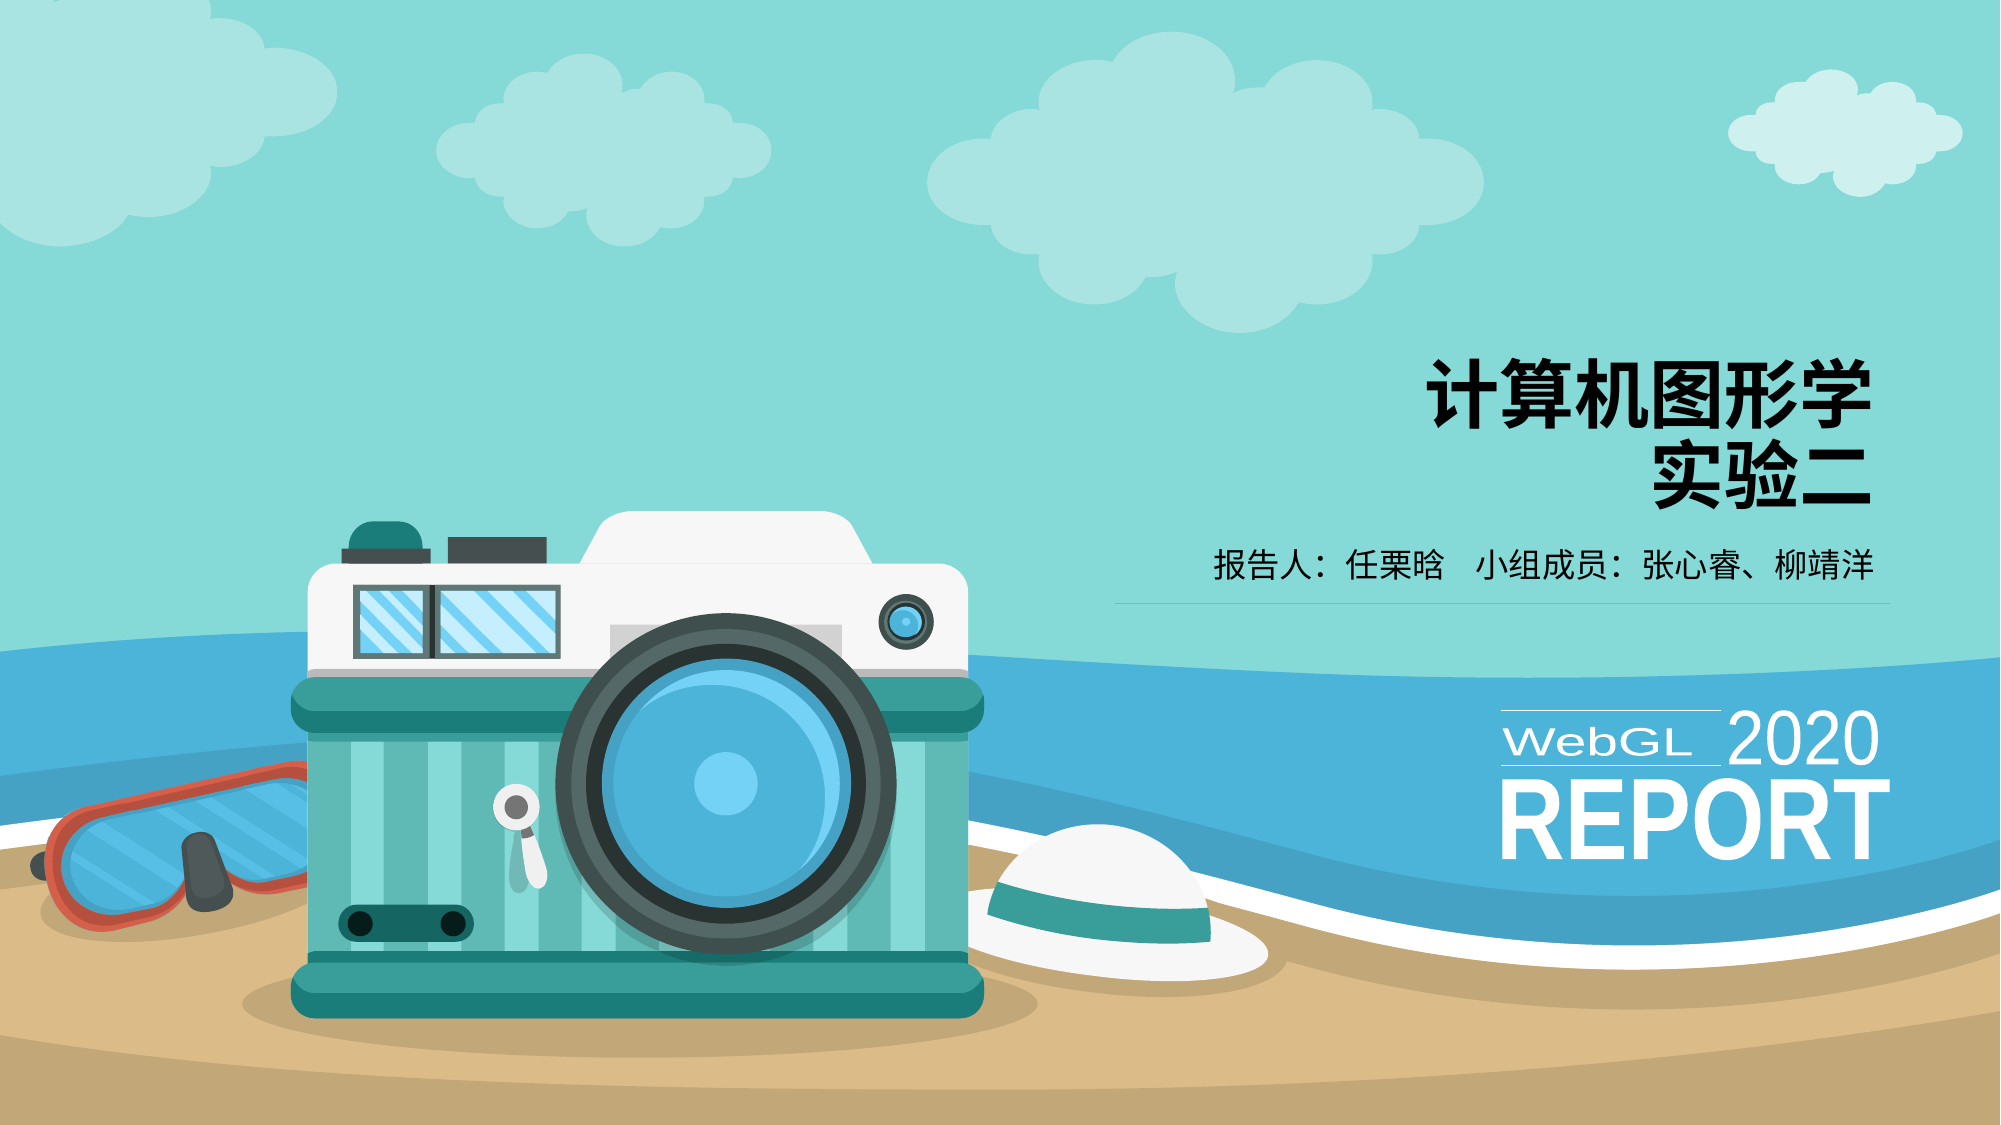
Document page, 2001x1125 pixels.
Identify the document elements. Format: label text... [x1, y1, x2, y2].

title 计算机图形学 实验二 [1037, 333, 1890, 527]
subtitle 报告人：任栗晗 小组成员：张心睿、柳靖洋 [1037, 541, 1890, 634]
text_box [1500, 710, 1890, 861]
